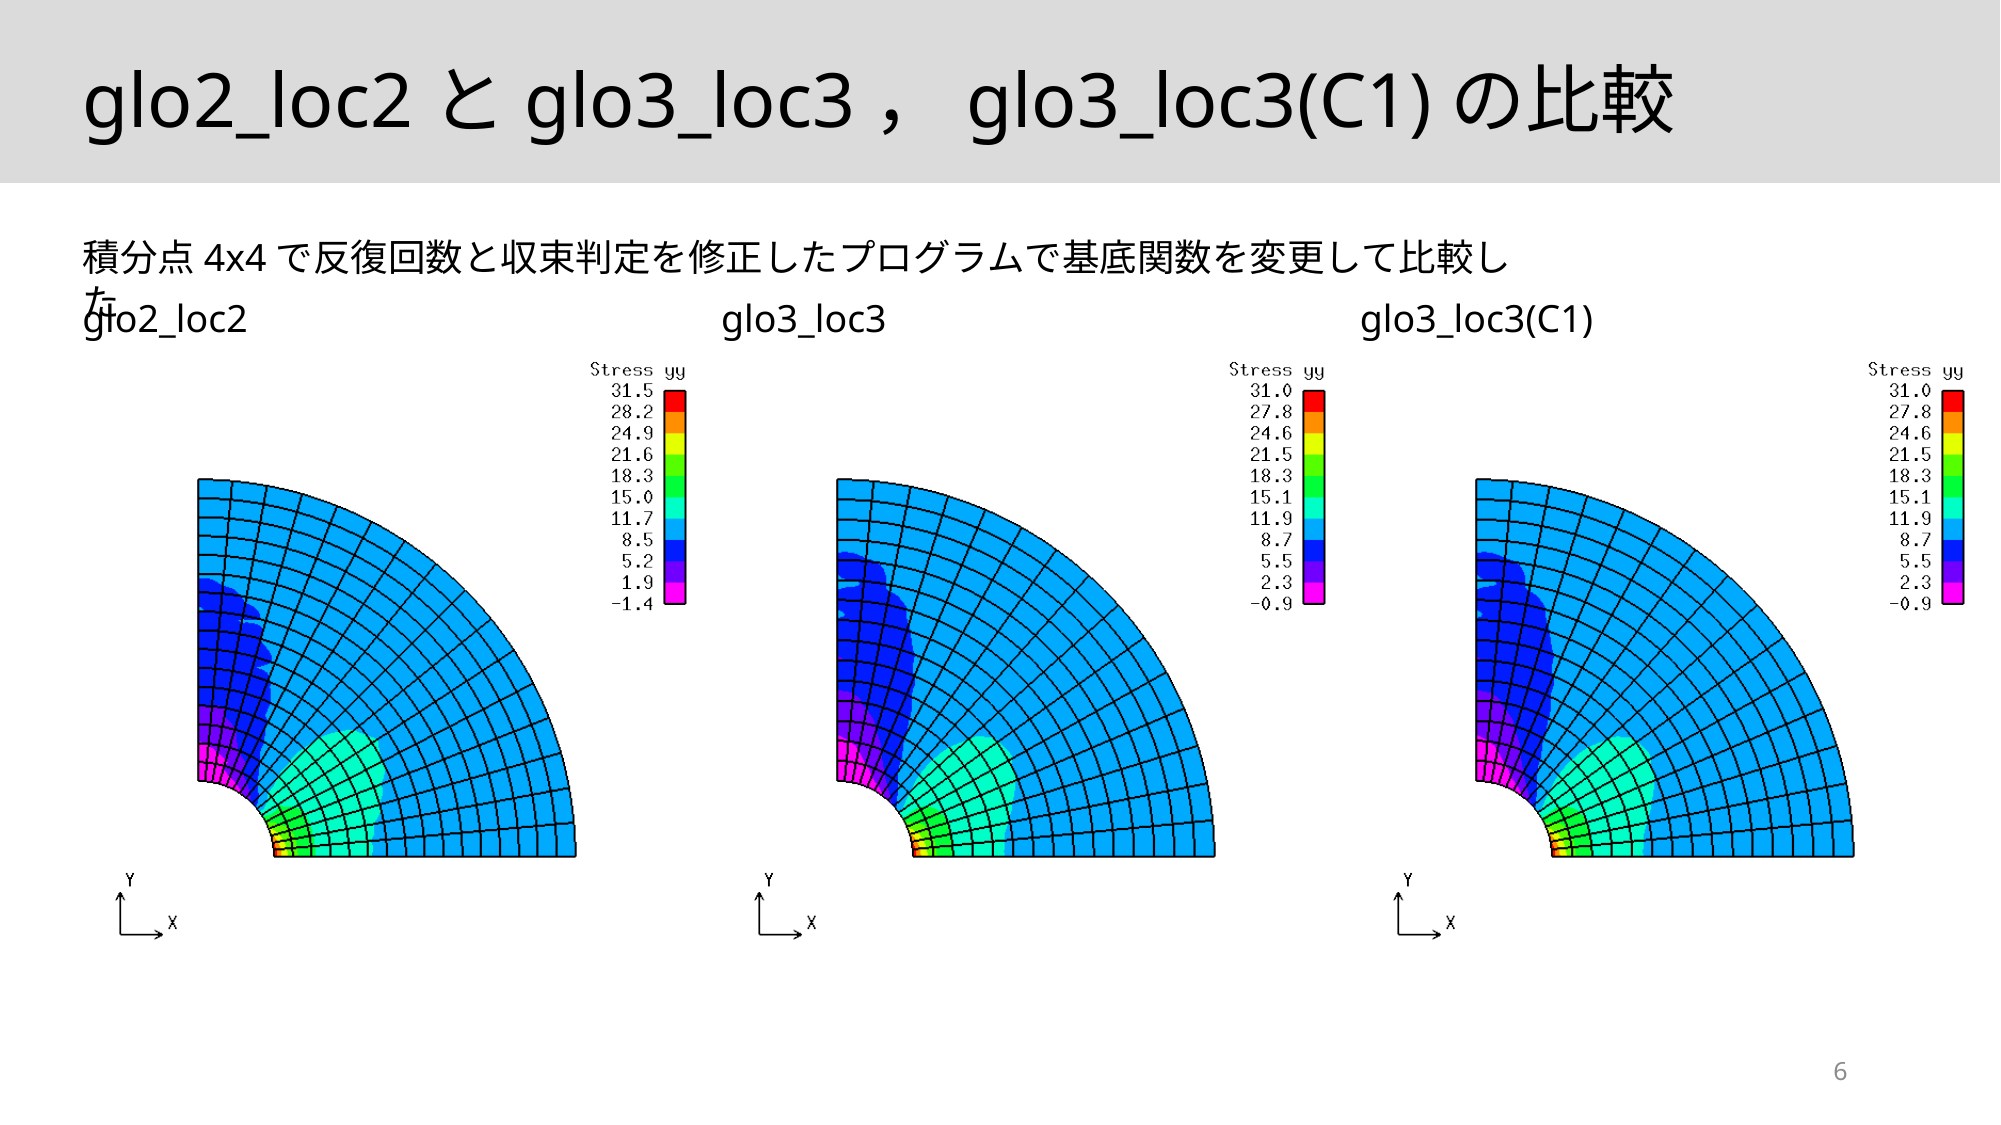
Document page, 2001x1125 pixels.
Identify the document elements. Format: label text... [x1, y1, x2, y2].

text_box glo2_loc2とglo3_loc3，glo3_loc3(C1)の比較 [67, 45, 1933, 151]
text_box glo3_loc3 [706, 287, 974, 348]
text_box glo3_loc3(C1) [1345, 287, 1613, 348]
text_box [0, 0, 2000, 183]
text_box glo2_loc2 [67, 287, 335, 348]
picture [67, 348, 1985, 988]
text_box 積分点4x4で反復回数と収束判定を修正したプログラムで基底関数を変更して比較した [67, 227, 1557, 332]
slide_number 6 [1412, 1042, 1863, 1103]
